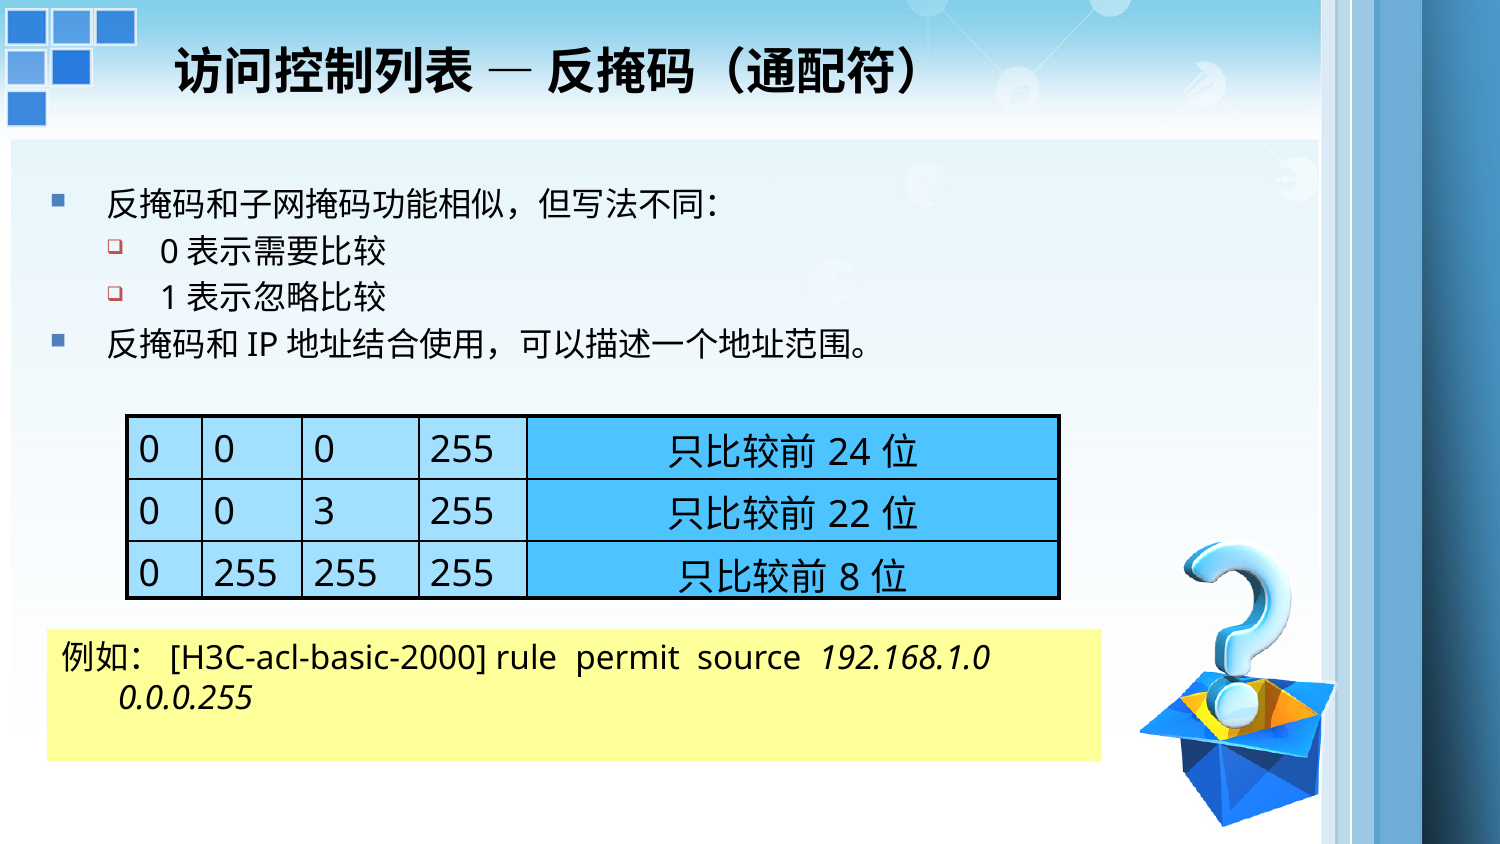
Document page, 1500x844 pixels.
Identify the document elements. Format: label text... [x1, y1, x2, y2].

text_box 反掩码和子网掩码功能相似，但写法不同： 0表示需要比较 1表示忽略比较 反掩码和IP地址结合使用，可以描述一个地址范围。 [35, 175, 1125, 371]
table_cell 0 [129, 480, 201, 540]
table_cell 0 [203, 480, 301, 540]
table_header 255 [420, 418, 526, 478]
table_cell 255 [420, 542, 526, 596]
table_header 0 [203, 418, 301, 478]
list 例如：[H3C-acl-basic-2000] rule permit source 192.168.1.0 0.0.0.255 [46, 628, 1102, 762]
table_cell 只比较前22位 [528, 480, 1057, 540]
table_header 只比较前24位 [528, 418, 1057, 478]
table_header 0 [129, 418, 201, 478]
table_cell 255 [303, 542, 418, 596]
table_cell 255 [203, 542, 301, 596]
table_header 0 [303, 418, 418, 478]
table_cell 只比较前8位 [528, 542, 1057, 596]
text_box 访问控制列表 — 反掩码（通配符） [135, 31, 1196, 107]
table_cell 3 [303, 480, 418, 540]
picture [0, 0, 1500, 844]
table_cell 255 [420, 480, 526, 540]
table_cell 0 [129, 542, 201, 596]
